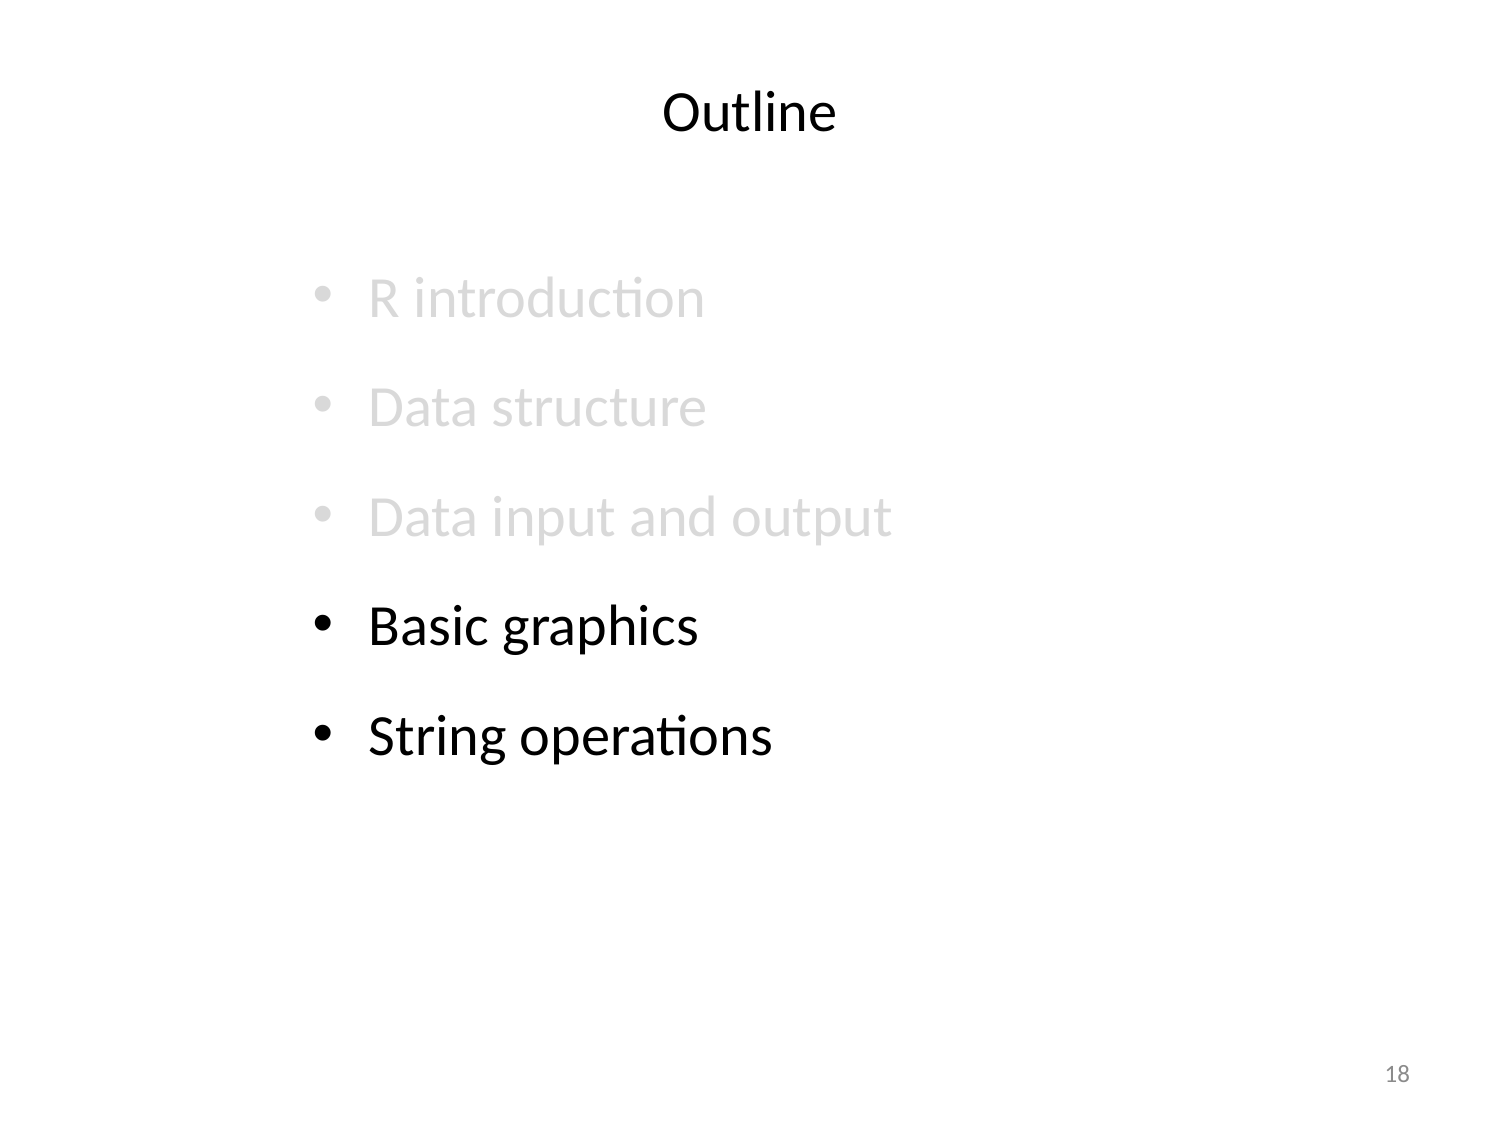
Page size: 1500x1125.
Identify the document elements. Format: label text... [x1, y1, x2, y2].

slide_number 18 [1074, 1042, 1425, 1103]
list R introduction Data structure Data input and output Basic graphics String operations [297, 223, 1222, 1018]
title Outline [75, 45, 1425, 172]
